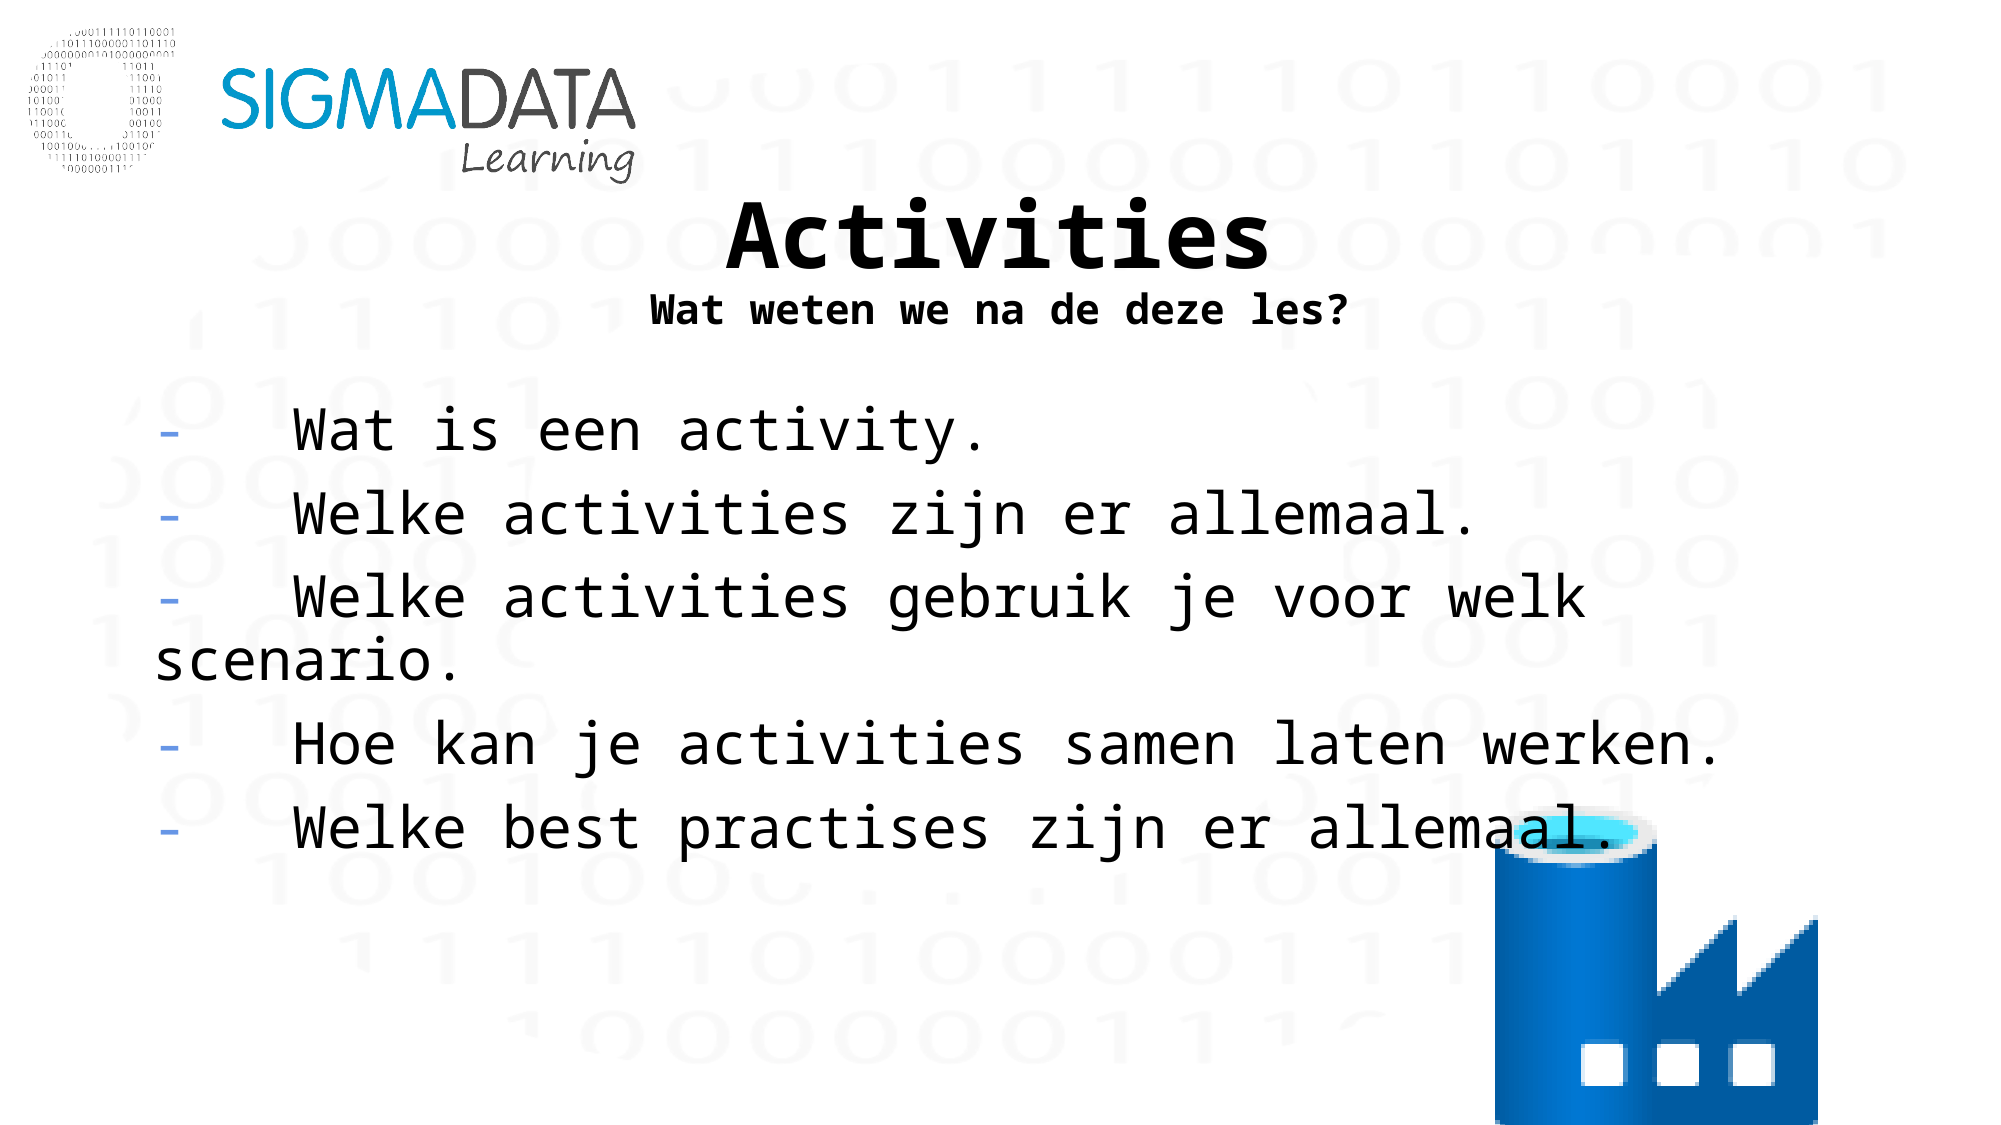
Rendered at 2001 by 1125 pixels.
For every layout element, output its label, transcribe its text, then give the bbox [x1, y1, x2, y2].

text_box - Wat is een activity. - Welke activities zijn er allemaal. - Welke activities gebruik je voor welk scenario. - Hoe kan je activities samen laten werken. - Welke best practises zijn er allemaal. [137, 392, 1930, 1014]
title Activities Wat weten we na de deze les? [137, 152, 1863, 371]
picture [28, 28, 636, 184]
picture [1486, 797, 1828, 1125]
